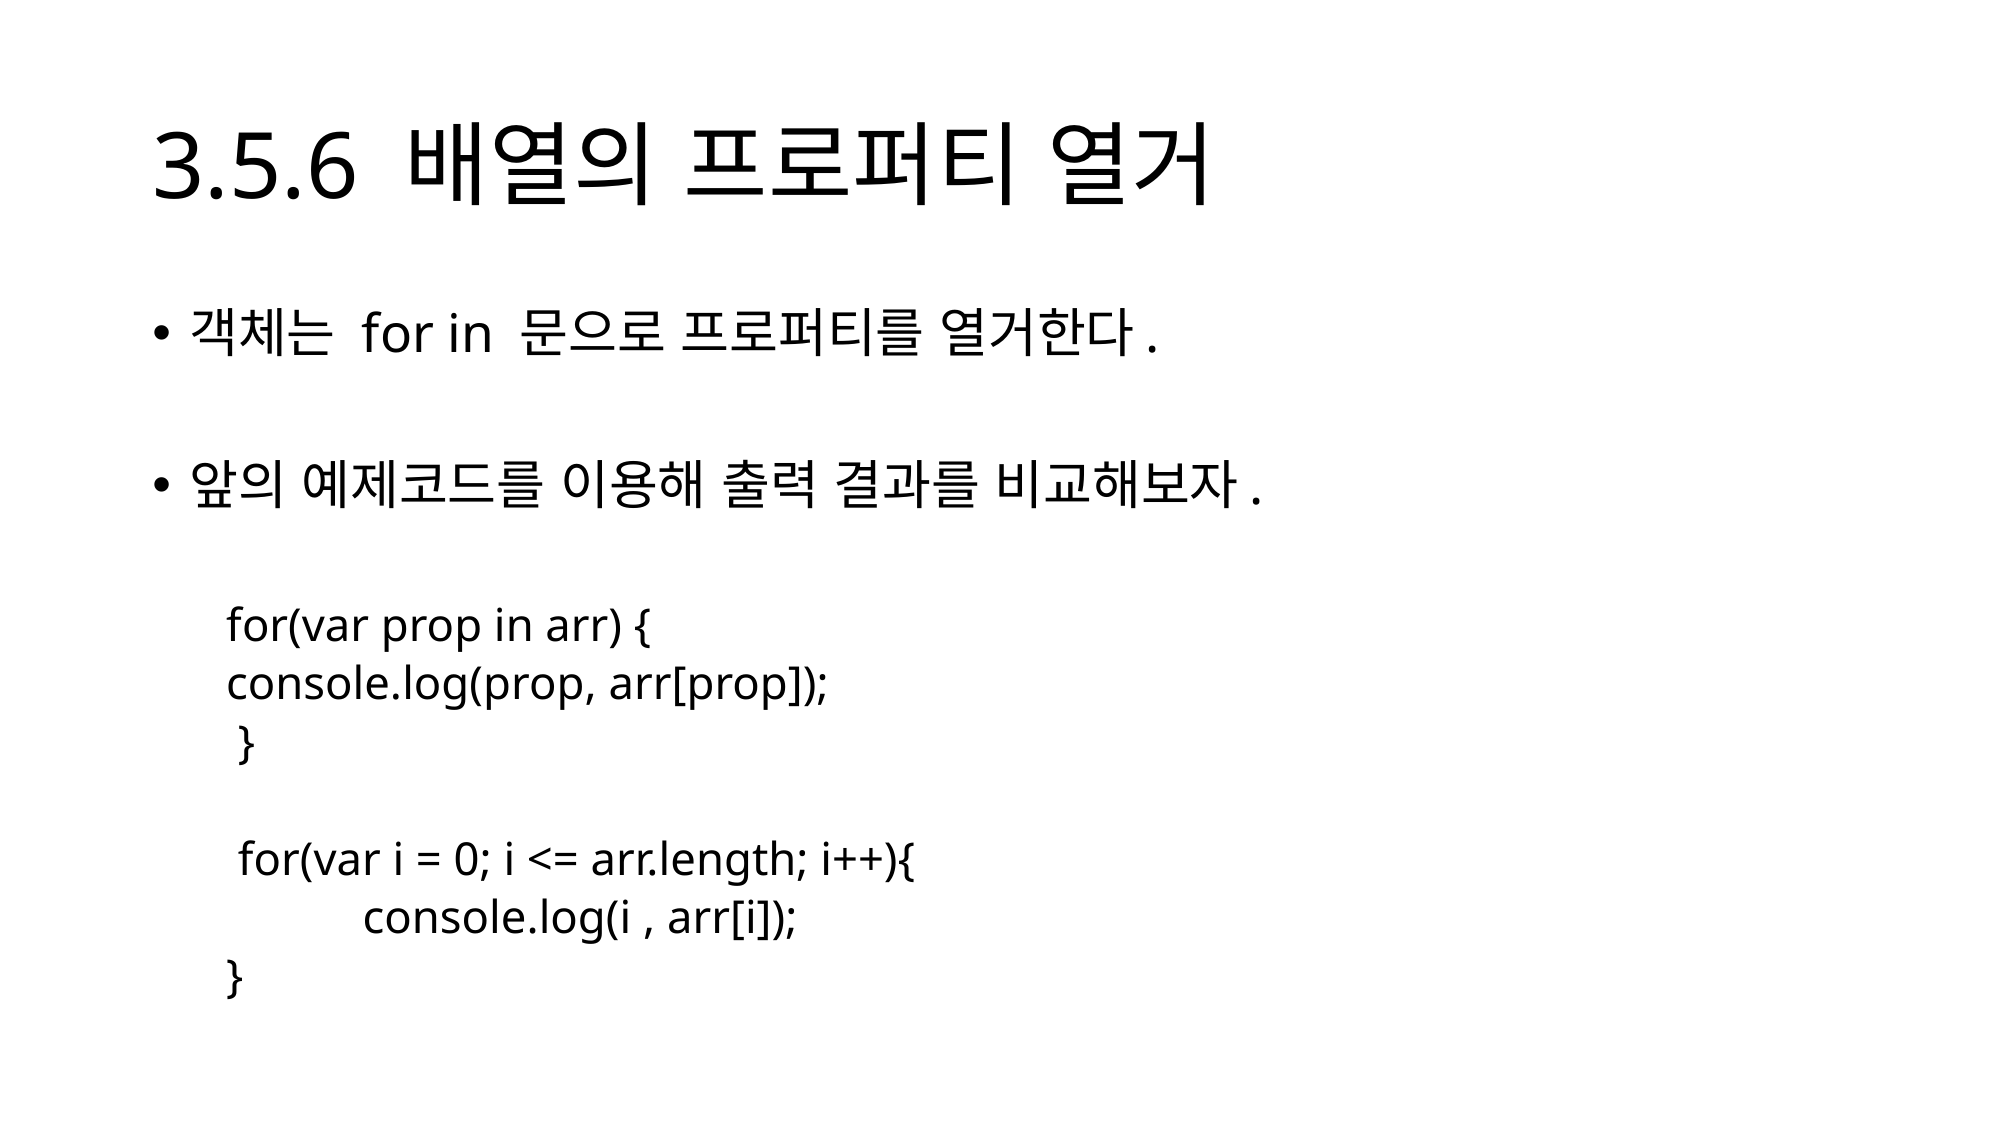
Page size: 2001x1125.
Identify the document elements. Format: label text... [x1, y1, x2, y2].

list 객체는 for in 문으로 프로퍼티를 열거한다. 앞의 예제코드를 이용해 출력 결과를 비교해보자. for(var prop in arr) { console.log(prop, arr[prop]); } for(var i = 0; i <= arr.length; i++){ console.log(i , arr[i]); } [137, 299, 1863, 1014]
title 3.5.6 배열의 프로퍼티 열거 [137, 59, 1863, 278]
